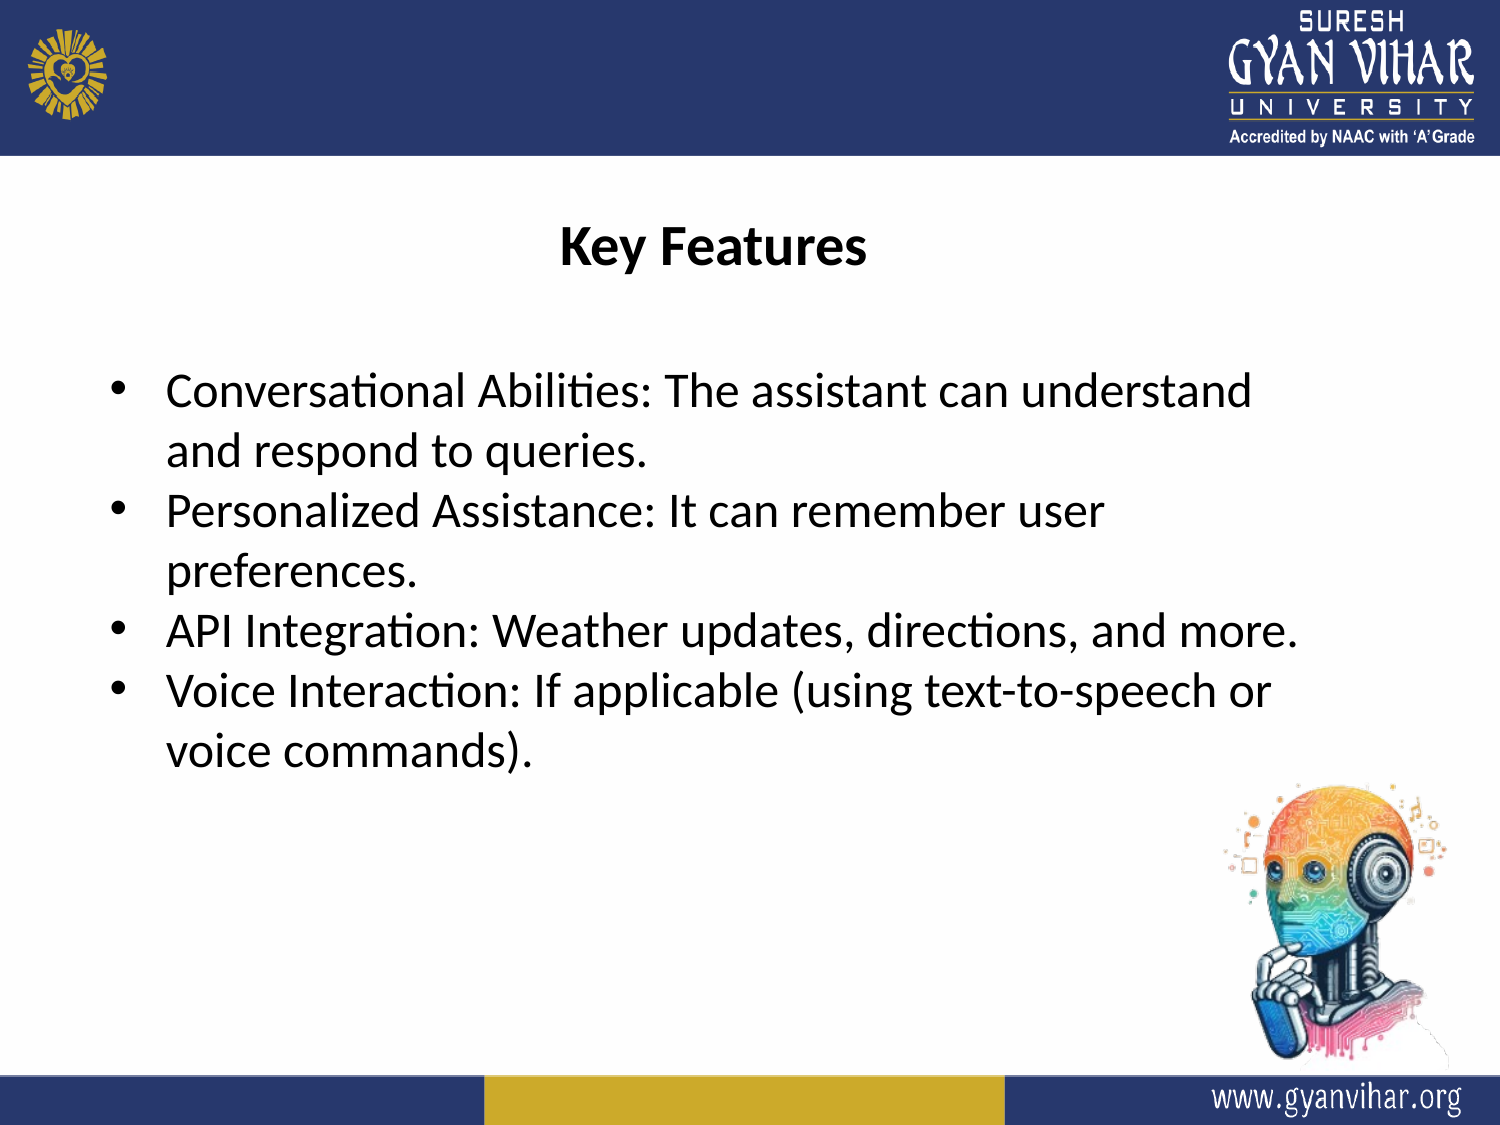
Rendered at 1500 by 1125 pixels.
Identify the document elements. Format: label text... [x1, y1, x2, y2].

text_box Key Features Conversational Abilities: The assistant can understand and respond to queries. Personalized Assistance: It can remember user preferences. API Integration: Weather updates, directions, and more. Voice Interaction: If applicable (using text-to-speech or voice commands). [94, 199, 1355, 844]
picture [0, 0, 1500, 1125]
